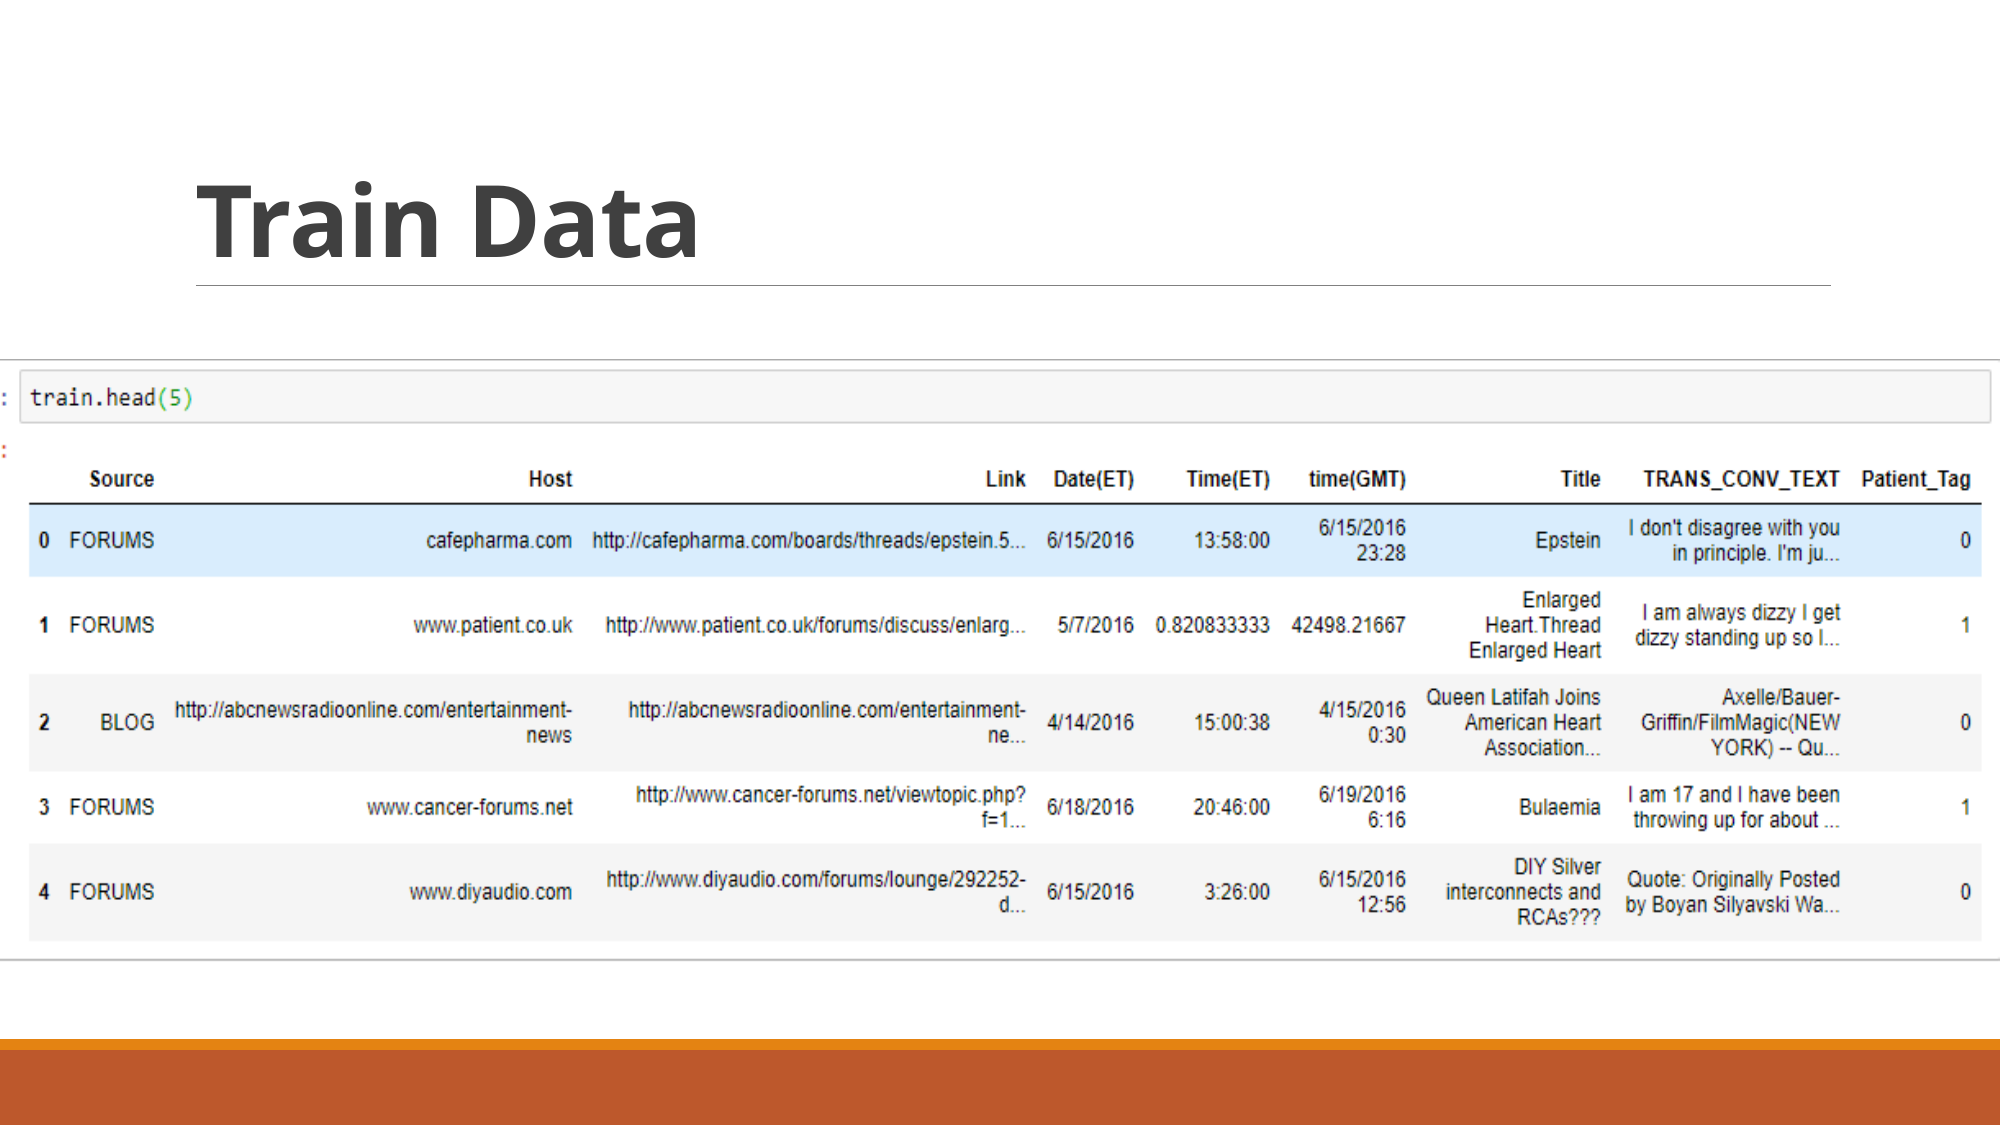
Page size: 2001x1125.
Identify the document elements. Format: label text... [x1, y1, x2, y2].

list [0, 358, 2000, 963]
title Train Data [180, 47, 1830, 285]
